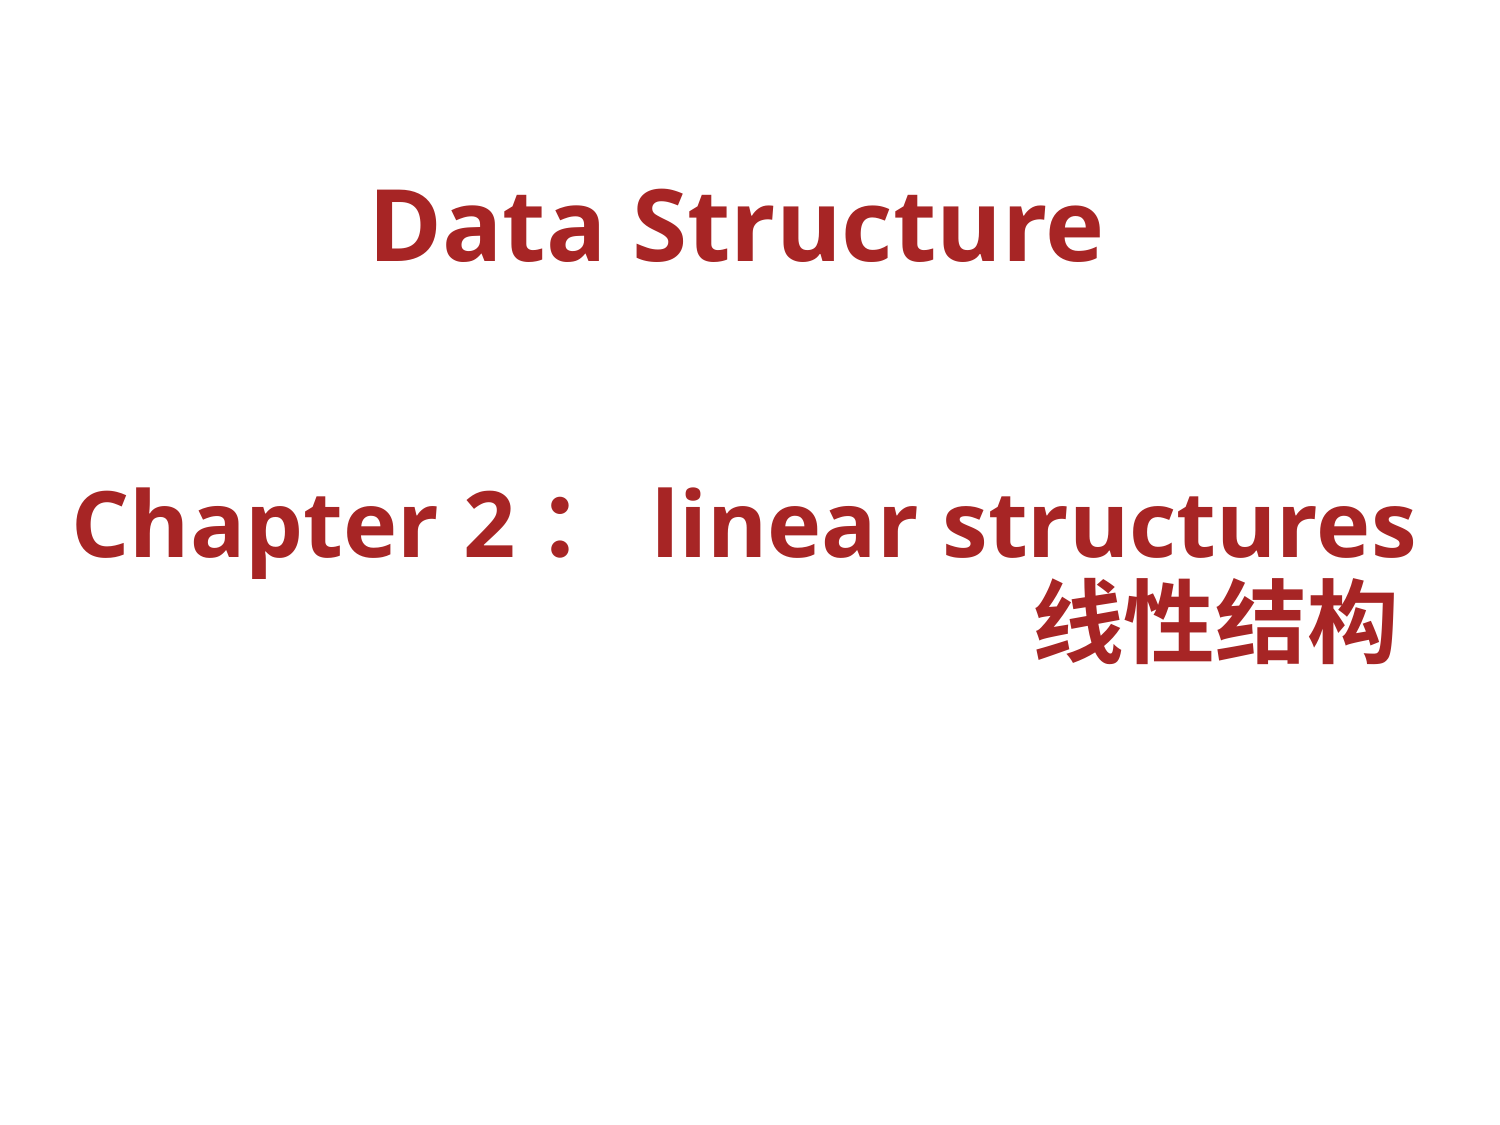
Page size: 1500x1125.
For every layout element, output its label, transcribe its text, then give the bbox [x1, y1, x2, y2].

title Chapter 2：linear structures 线性结构 [22, 407, 1456, 684]
text_box Data Structure [347, 147, 1127, 291]
